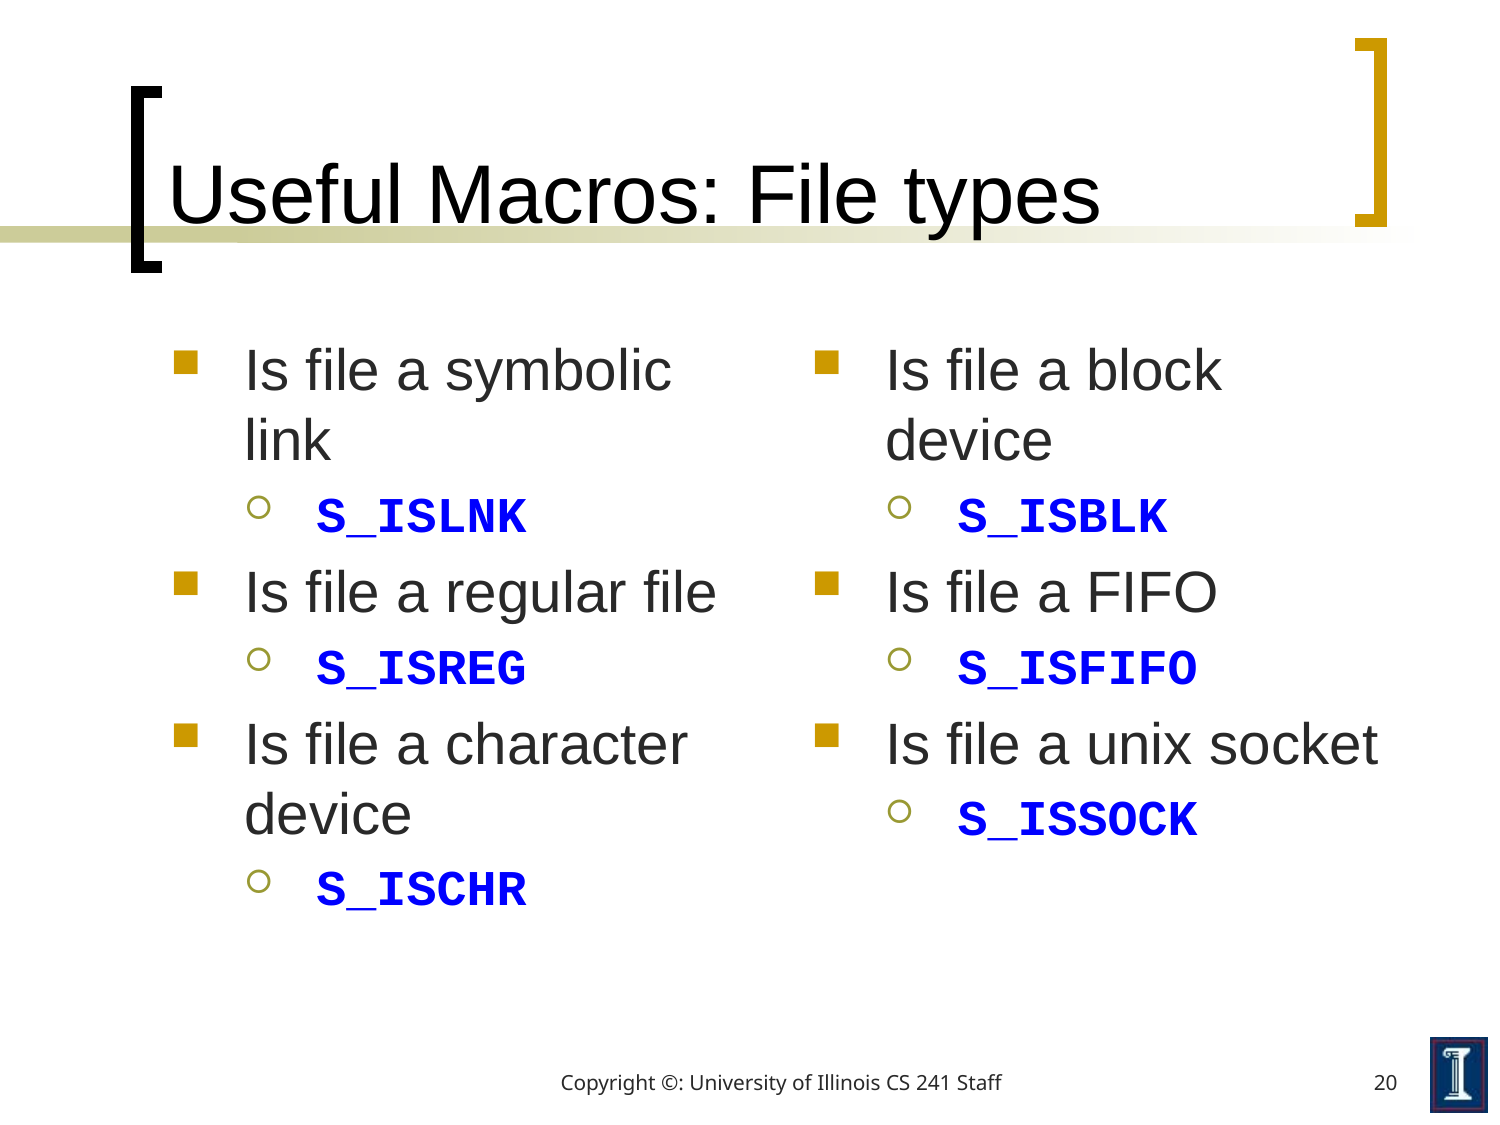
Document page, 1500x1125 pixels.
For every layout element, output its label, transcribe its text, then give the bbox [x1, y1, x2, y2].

list Is file a block device S_ISBLK Is file a FIFO S_ISFIFO Is file a unix socket S_ISSOCK [796, 324, 1413, 1000]
slide_number 20 [1099, 1062, 1413, 1101]
title Useful Macros: File types [152, 15, 1328, 248]
footer Copyright ©: University of Illinois CS 241 Staff [462, 1062, 1099, 1101]
picture [1430, 1037, 1488, 1113]
list Is file a symbolic link S_ISLNK Is file a regular file S_ISREG Is file a character device S_ISCHR [155, 324, 772, 1000]
